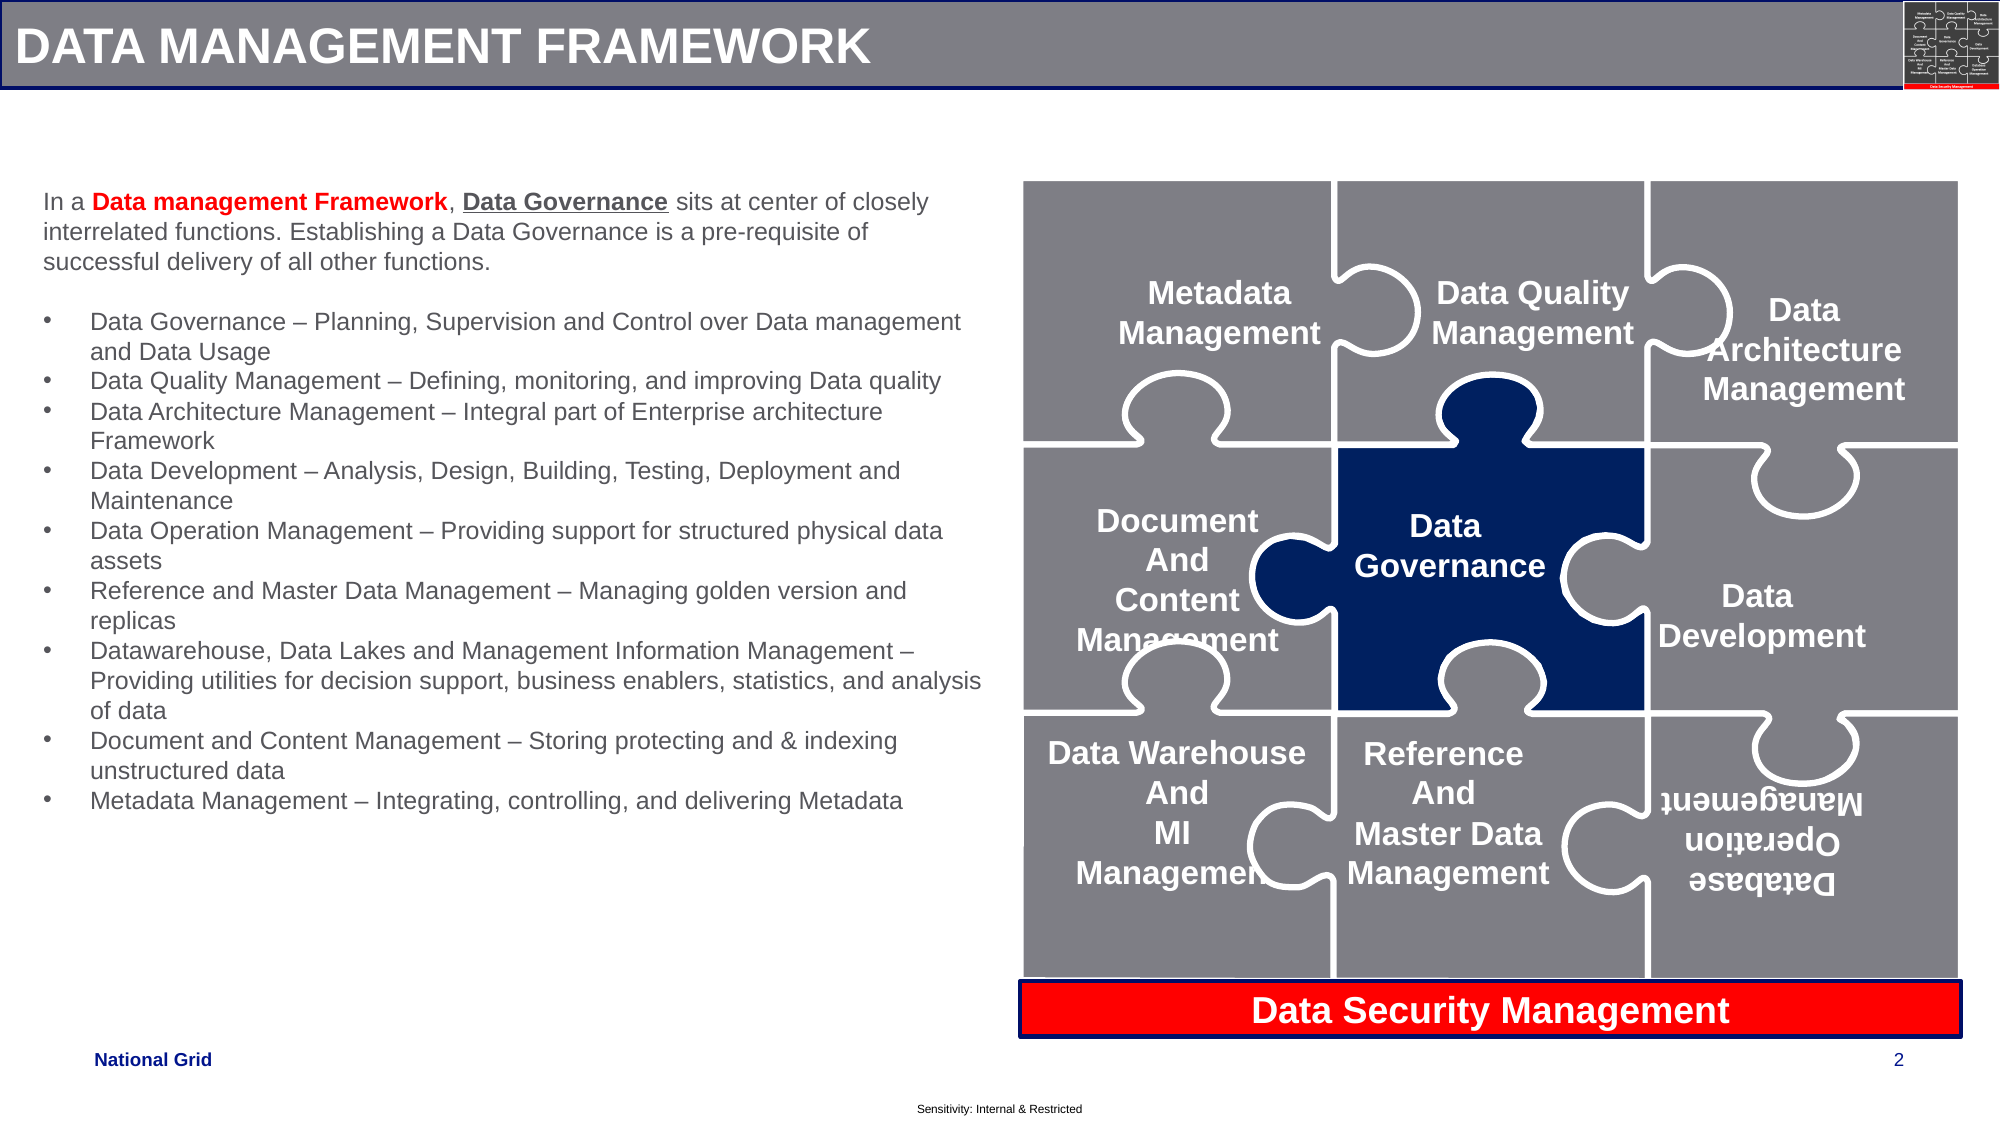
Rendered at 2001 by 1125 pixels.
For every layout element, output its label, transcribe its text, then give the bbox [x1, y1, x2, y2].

picture [1903, 1, 2000, 90]
text_box In a Data management Framework, Data Governance sits at center of closely interrelated functions. Establishing a Data Governance is a pre-requisite of successful delivery of all other functions. Data Governance – Planning, Supervision and Control over Data management and Data Usage Data Quality Management – Defining, monitoring, and improving Data quality Data Architecture Management – Integral part of Enterprise architecture Framework Data Development – Analysis, Design, Building, Testing, Deployment and Maintenance Data Operation Management – Providing support for structured physical data assets Reference and Master Data Management – Managing golden version and replicas Datawarehouse, Data Lakes and Management Information Management – Providing utilities for decision support, business enablers, statistics, and analysis of data Document and Content Management – Storing protecting and & indexing unstructured data Metadata Management – Integrating, controlling, and delivering Metadata [28, 177, 1000, 822]
text_box DATA MANAGEMENT FRAMEWORK [0, 0, 1902, 90]
text_box Data Security Management [1018, 988, 1963, 1039]
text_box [1020, 177, 1962, 982]
